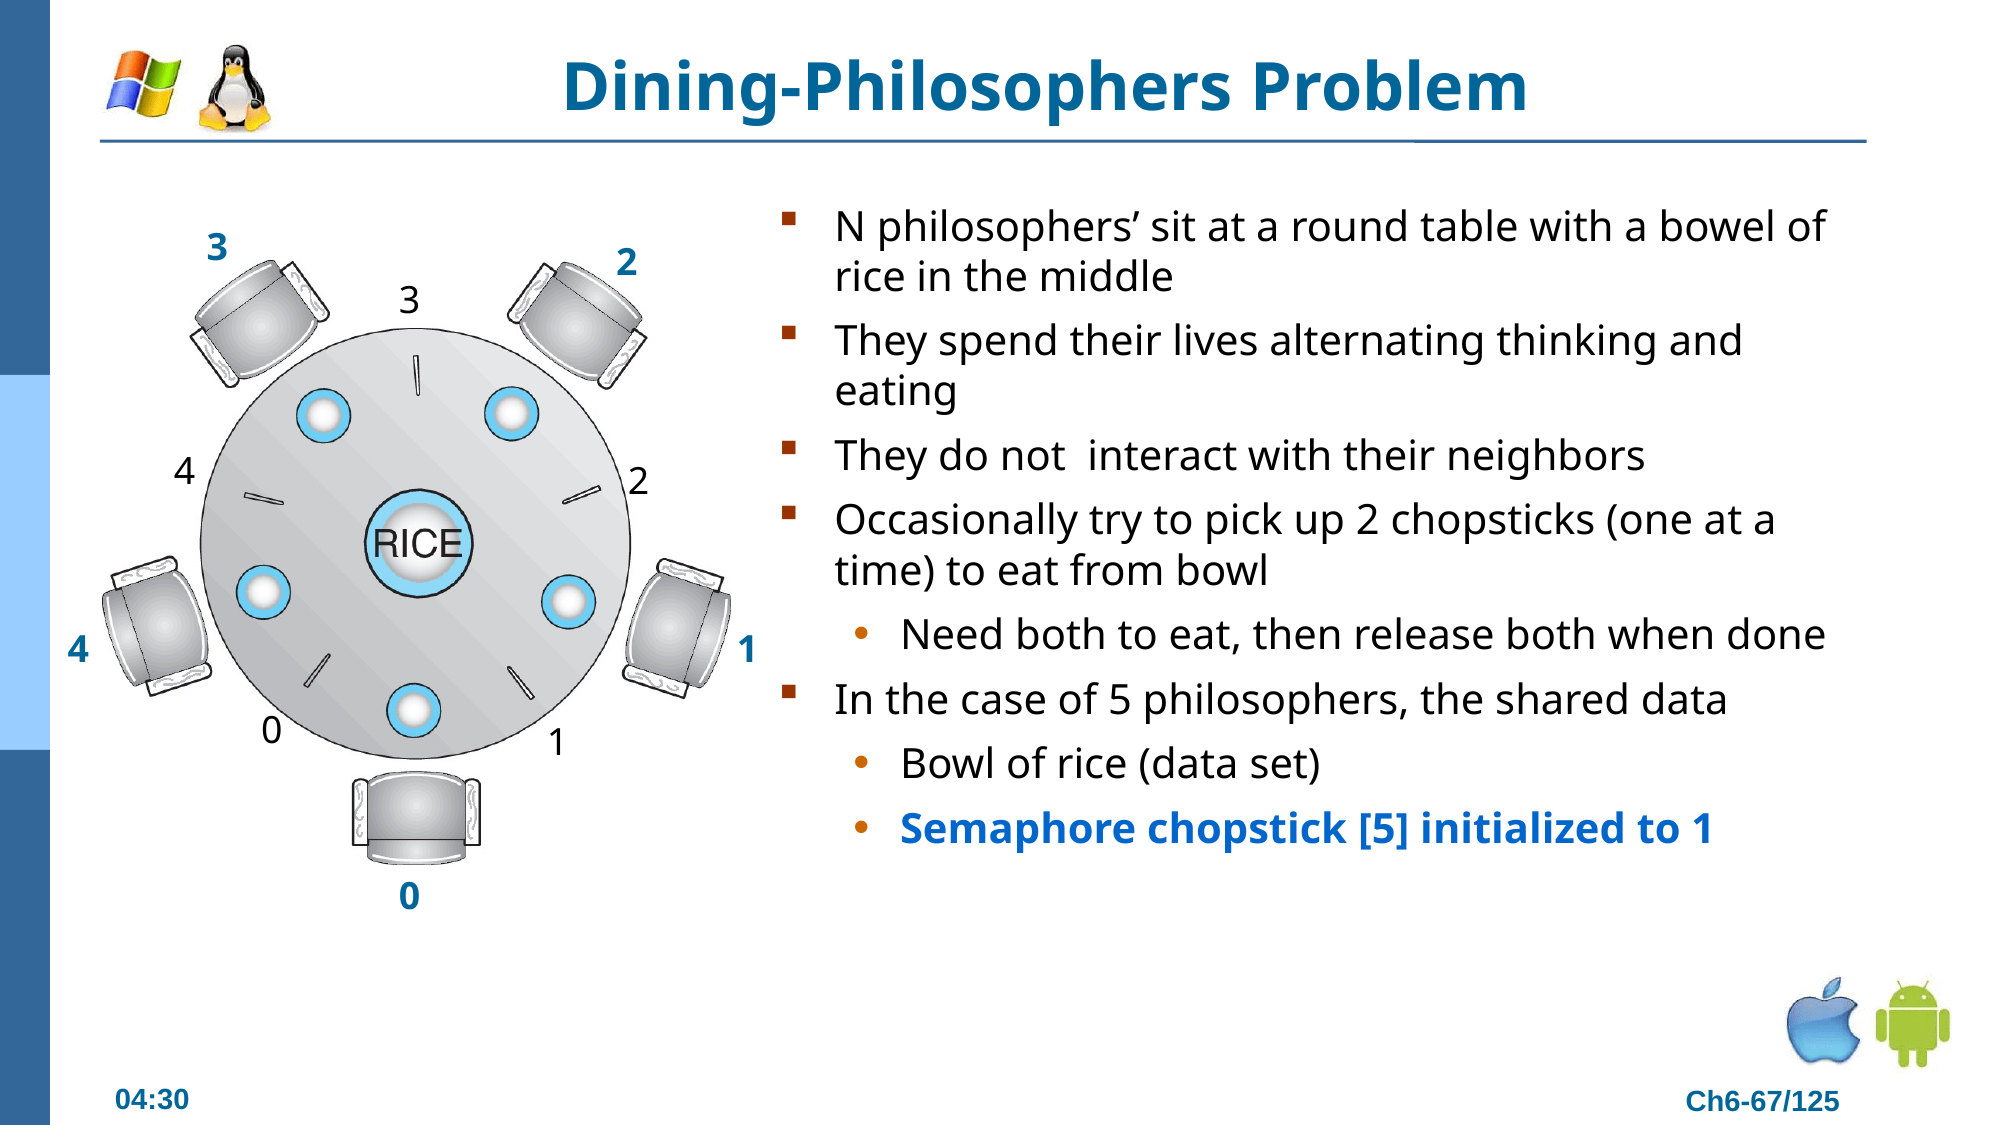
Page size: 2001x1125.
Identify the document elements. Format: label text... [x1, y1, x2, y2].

text_box 1 [735, 618, 772, 678]
picture [102, 260, 731, 865]
picture [1774, 973, 1959, 1074]
text_box 3 [191, 215, 242, 259]
text_box 4 [53, 618, 97, 678]
list N philosophers’ sit at a round table with a bowel of rice in the middle They spend their lives alternating thinking and eating They do not interact with their neighbors Occasionally try to pick up 2 chopsticks (one at a time) to eat from bowl Need both to eat, then release both when done In the case of 5 philosophers, the shared data Bowl of rice (data set) Semaphore chopstick [5] initialized to 1 [763, 191, 1859, 977]
text_box 0 [384, 874, 434, 924]
text_box 2 [601, 230, 651, 259]
picture [99, 36, 285, 137]
title Dining-Philosophers Problem [416, 36, 1675, 131]
